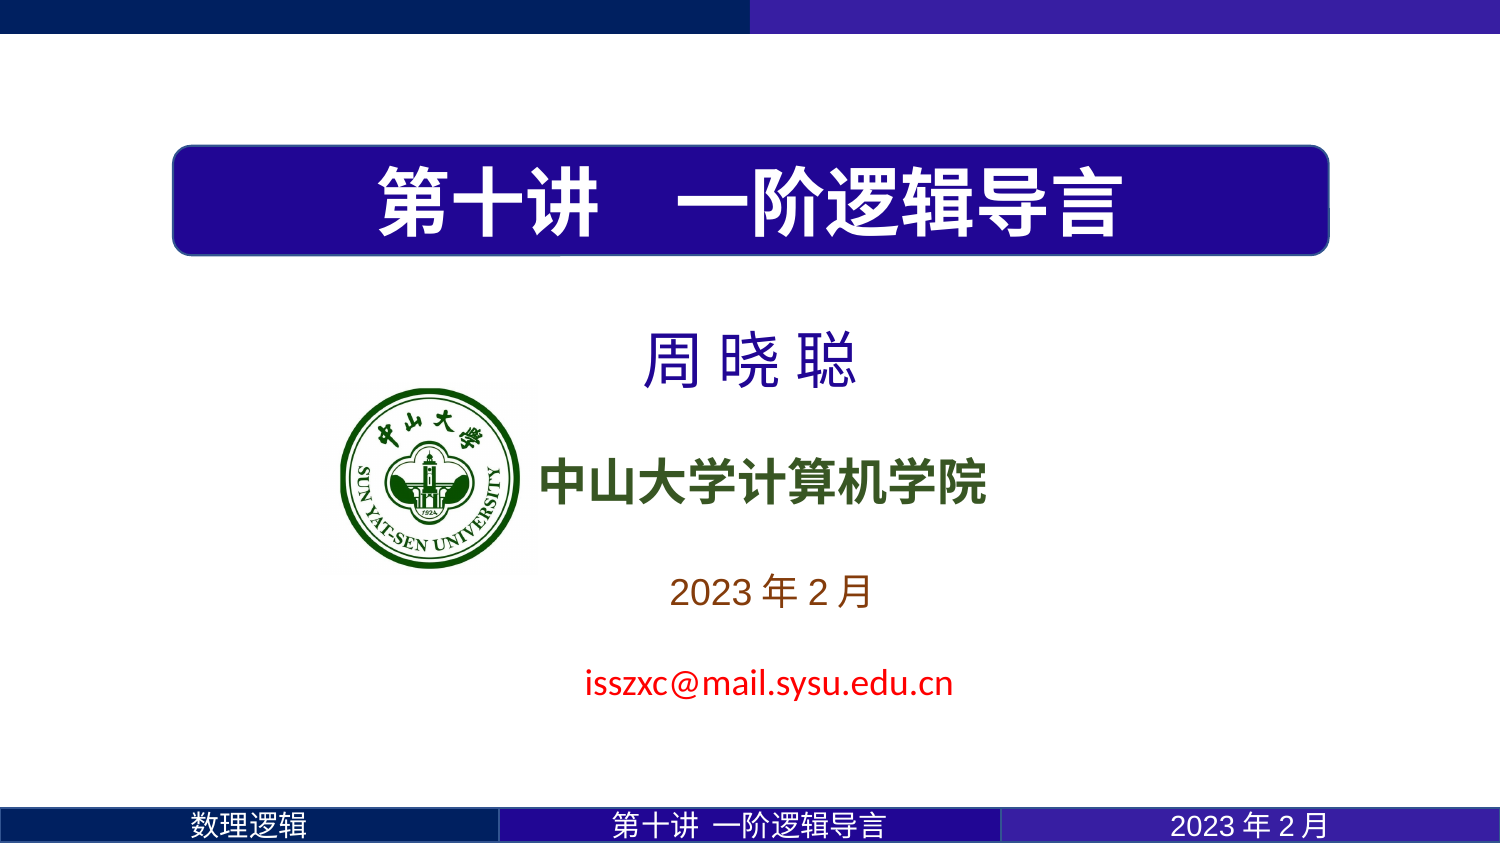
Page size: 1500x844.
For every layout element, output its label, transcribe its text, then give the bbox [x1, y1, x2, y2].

text_box 第十讲 一阶逻辑导言 [498, 807, 1000, 843]
text_box 中山大学计算机学院 [538, 442, 1081, 518]
text_box 2023年2月 [1000, 807, 1500, 843]
text_box [749, 0, 1500, 35]
text_box [0, 0, 749, 35]
text_box isszxc@mail.sysu.edu.cn [209, 650, 1329, 711]
text_box 第十讲 一阶逻辑导言 [171, 144, 1330, 257]
text_box 周 晓 聪 [537, 313, 962, 404]
text_box 数理逻辑 [0, 807, 498, 843]
picture [320, 382, 538, 575]
text_box 2023年2月 [595, 560, 949, 621]
